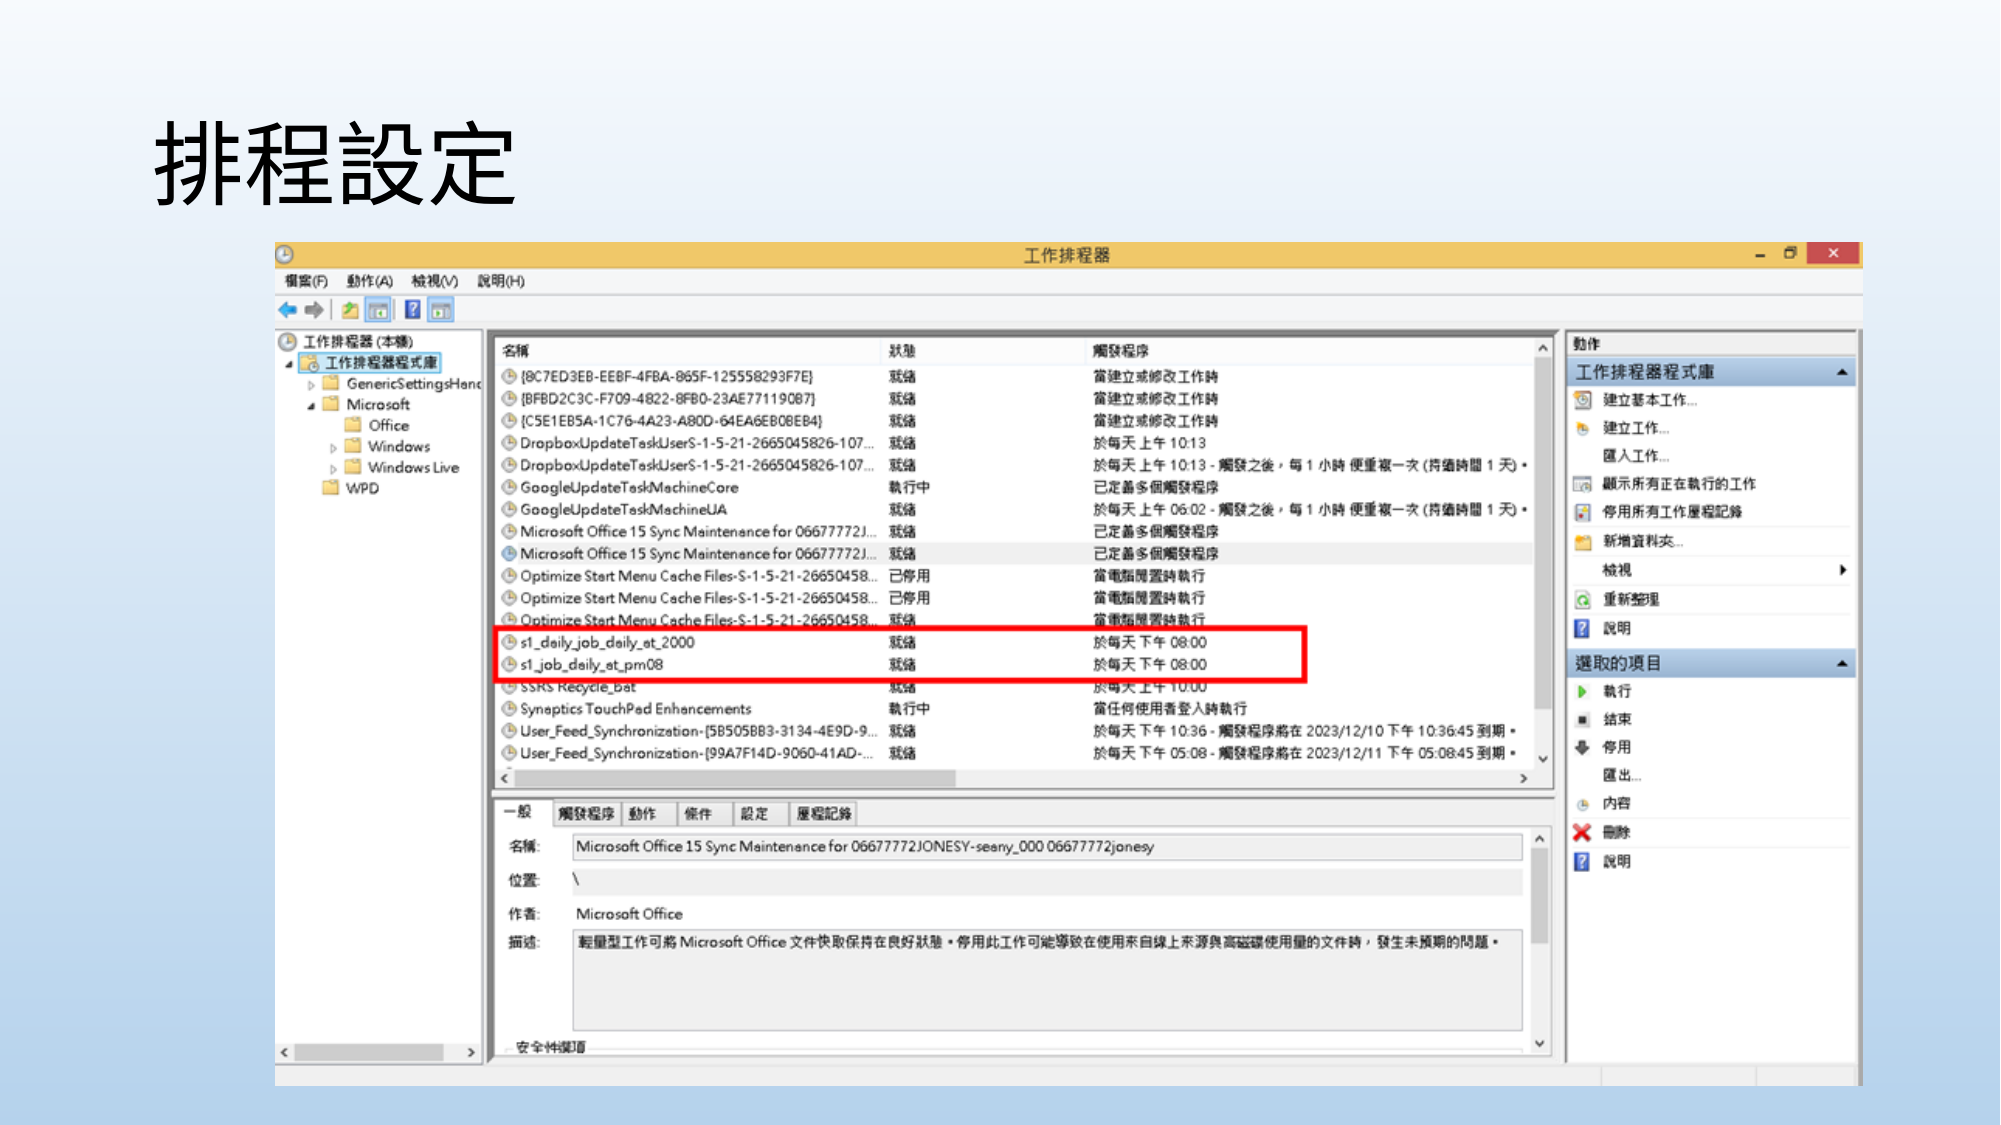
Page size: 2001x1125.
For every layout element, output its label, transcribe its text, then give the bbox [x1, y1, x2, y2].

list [275, 242, 1863, 1086]
title 排程設定 [137, 59, 1863, 278]
